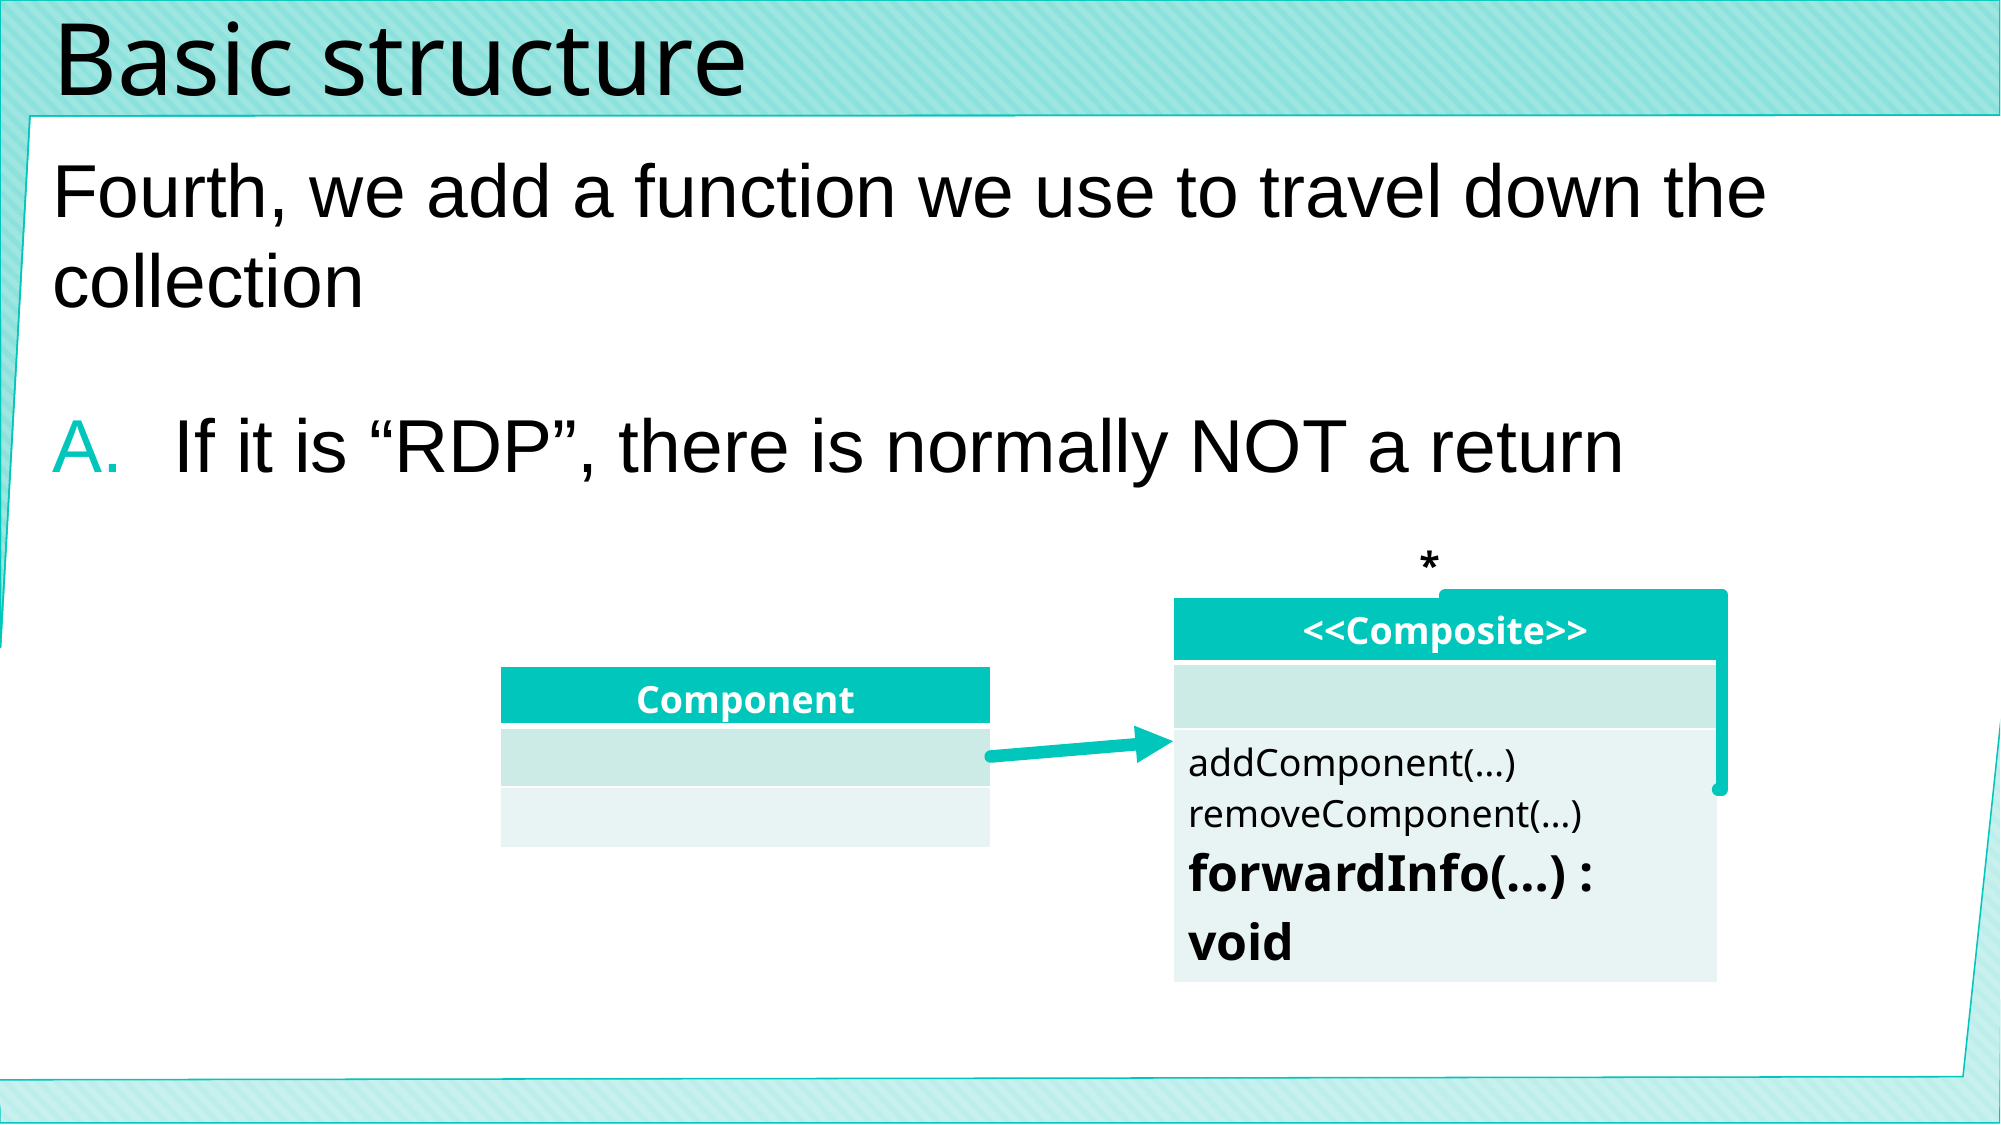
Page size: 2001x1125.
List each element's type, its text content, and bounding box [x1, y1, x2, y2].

text_box * [1404, 534, 1455, 595]
table_header <<Composite>> [1174, 598, 1445, 660]
table_cell [501, 788, 990, 847]
table_cell [501, 729, 990, 786]
title Basic structure [37, 6, 1939, 106]
table_header Component [501, 667, 990, 723]
table_cell addComponent(…) removeComponent(…) forwardInfo(…) : void [1174, 730, 1717, 982]
table_cell [1174, 665, 1445, 728]
list Fourth, we add a function we use to travel down the collection If it is “RDP”, there is normally NOT a return [37, 135, 1939, 586]
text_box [990, 740, 1174, 757]
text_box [1445, 596, 1719, 742]
